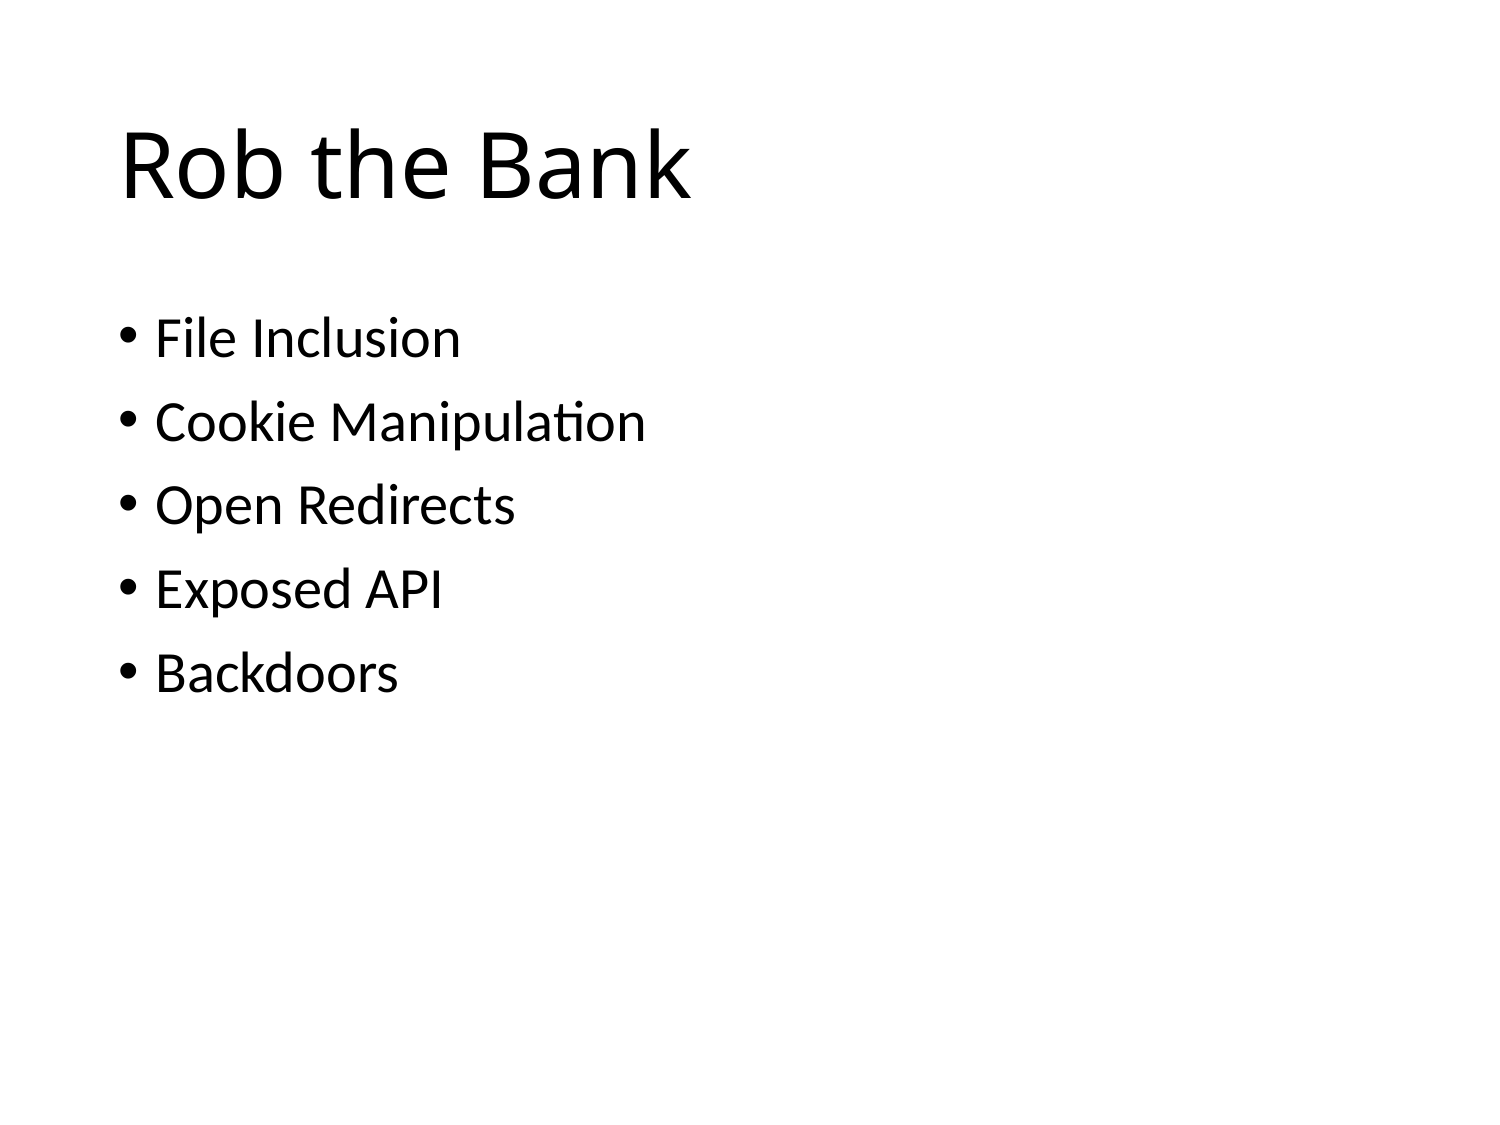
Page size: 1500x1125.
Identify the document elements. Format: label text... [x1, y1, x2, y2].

title Rob the Bank [103, 59, 1397, 278]
list File Inclusion Cookie Manipulation Open Redirects Exposed API Backdoors [103, 299, 1397, 1014]
